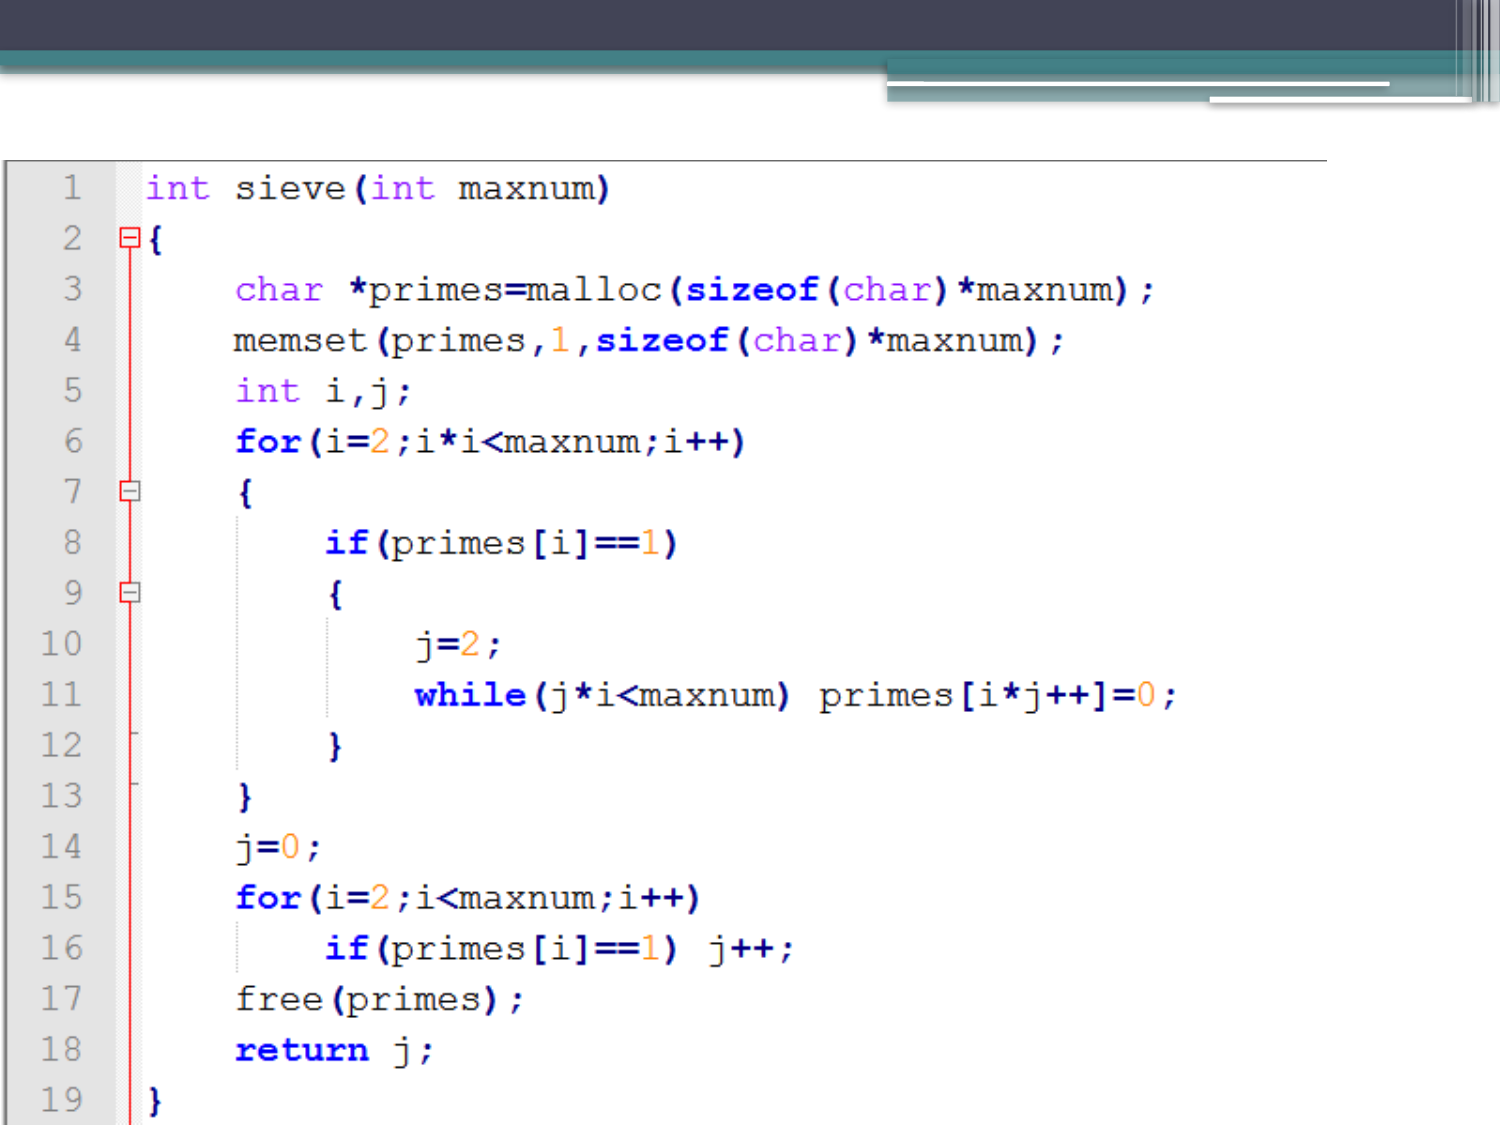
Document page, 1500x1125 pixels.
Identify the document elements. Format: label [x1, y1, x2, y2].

picture [0, 160, 1327, 1125]
